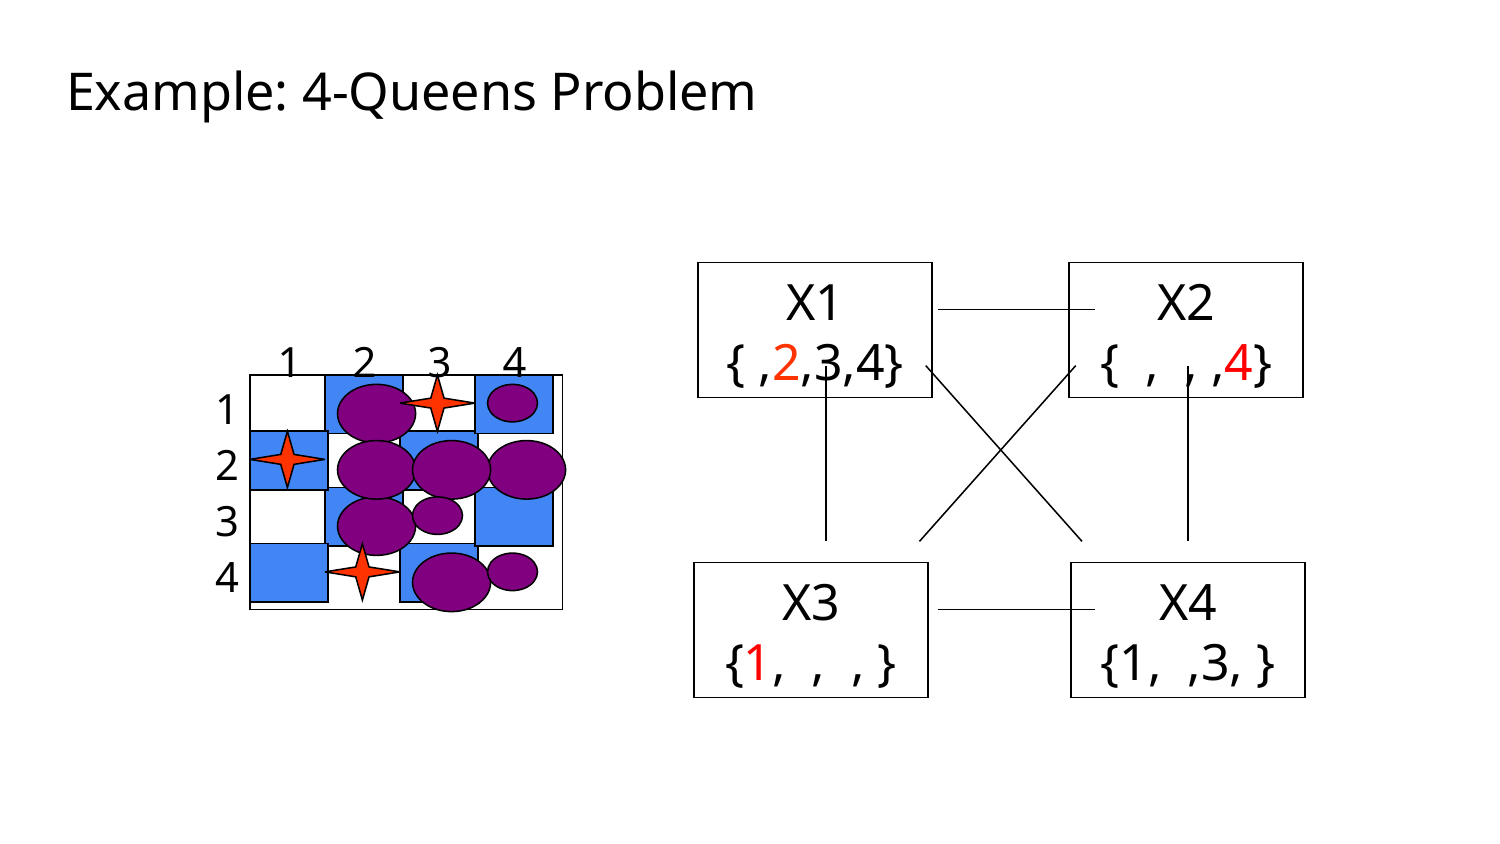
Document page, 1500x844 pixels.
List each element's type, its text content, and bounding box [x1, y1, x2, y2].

title Example: 4-Queens Problem [51, 54, 1449, 126]
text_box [337, 384, 566, 612]
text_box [199, 327, 566, 610]
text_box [693, 262, 1306, 680]
